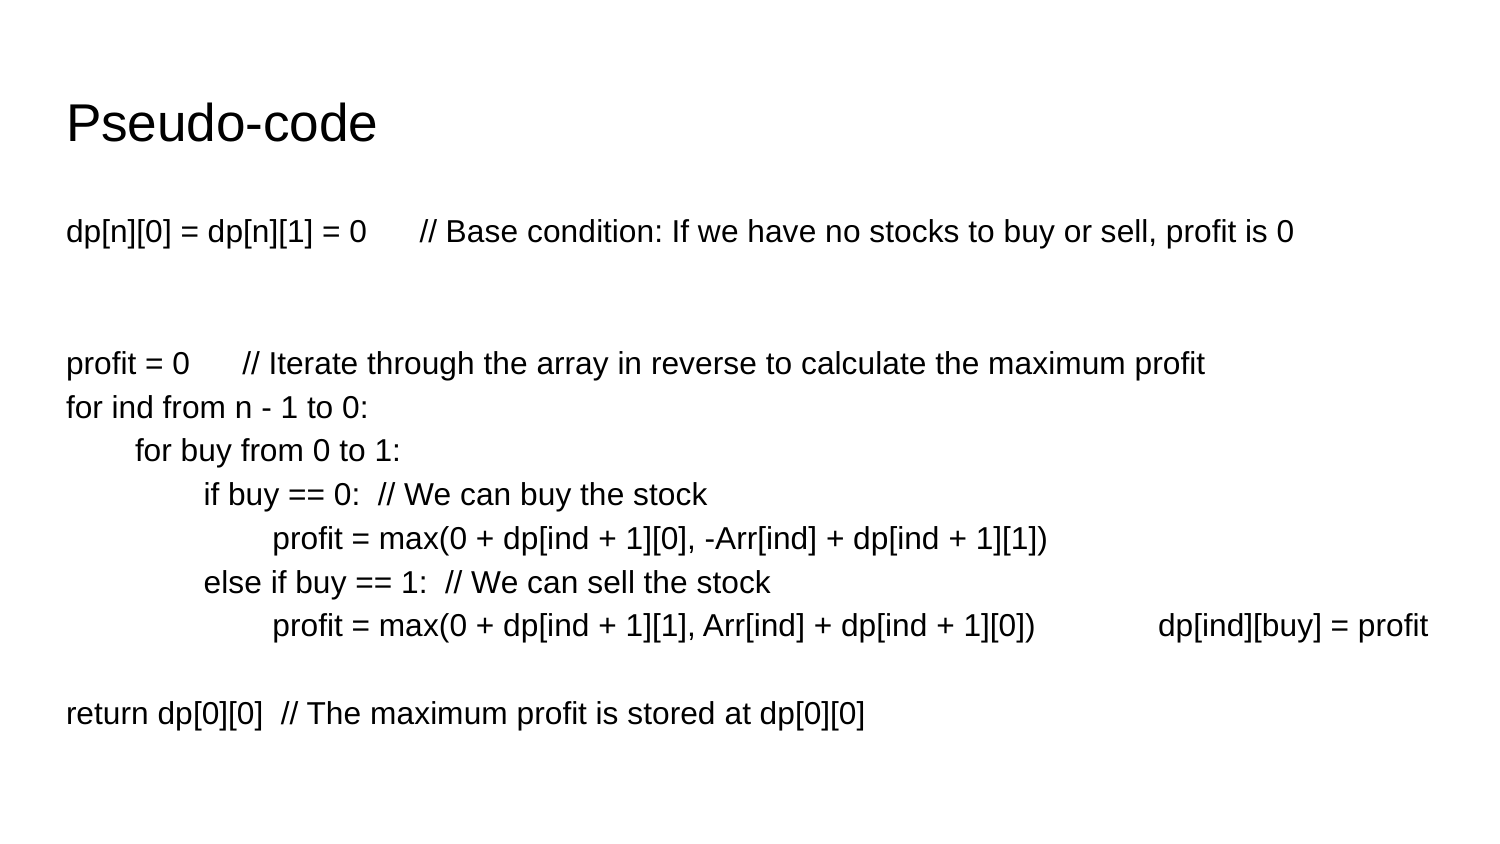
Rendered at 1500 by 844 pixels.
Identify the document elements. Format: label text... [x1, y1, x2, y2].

title Pseudo-code [51, 72, 1449, 167]
list dp[n][0] = dp[n][1] = 0 // Base condition: If we have no stocks to buy or sell, profit is 0 profit = 0 // Iterate through the array in reverse to calculate the maximum profit for ind from n - 1 to 0: for buy from 0 to 1: if buy == 0: // We can buy the stock profit = max(0 + dp[ind + 1][0], -Arr[ind] + dp[ind + 1][1]) else if buy == 1: // We can sell the stock profit = max(0 + dp[ind + 1][1], Arr[ind] + dp[ind + 1][0]) dp[ind][buy] = profit return dp[0][0] // The maximum profit is stored at dp[0][0] [51, 190, 1449, 751]
